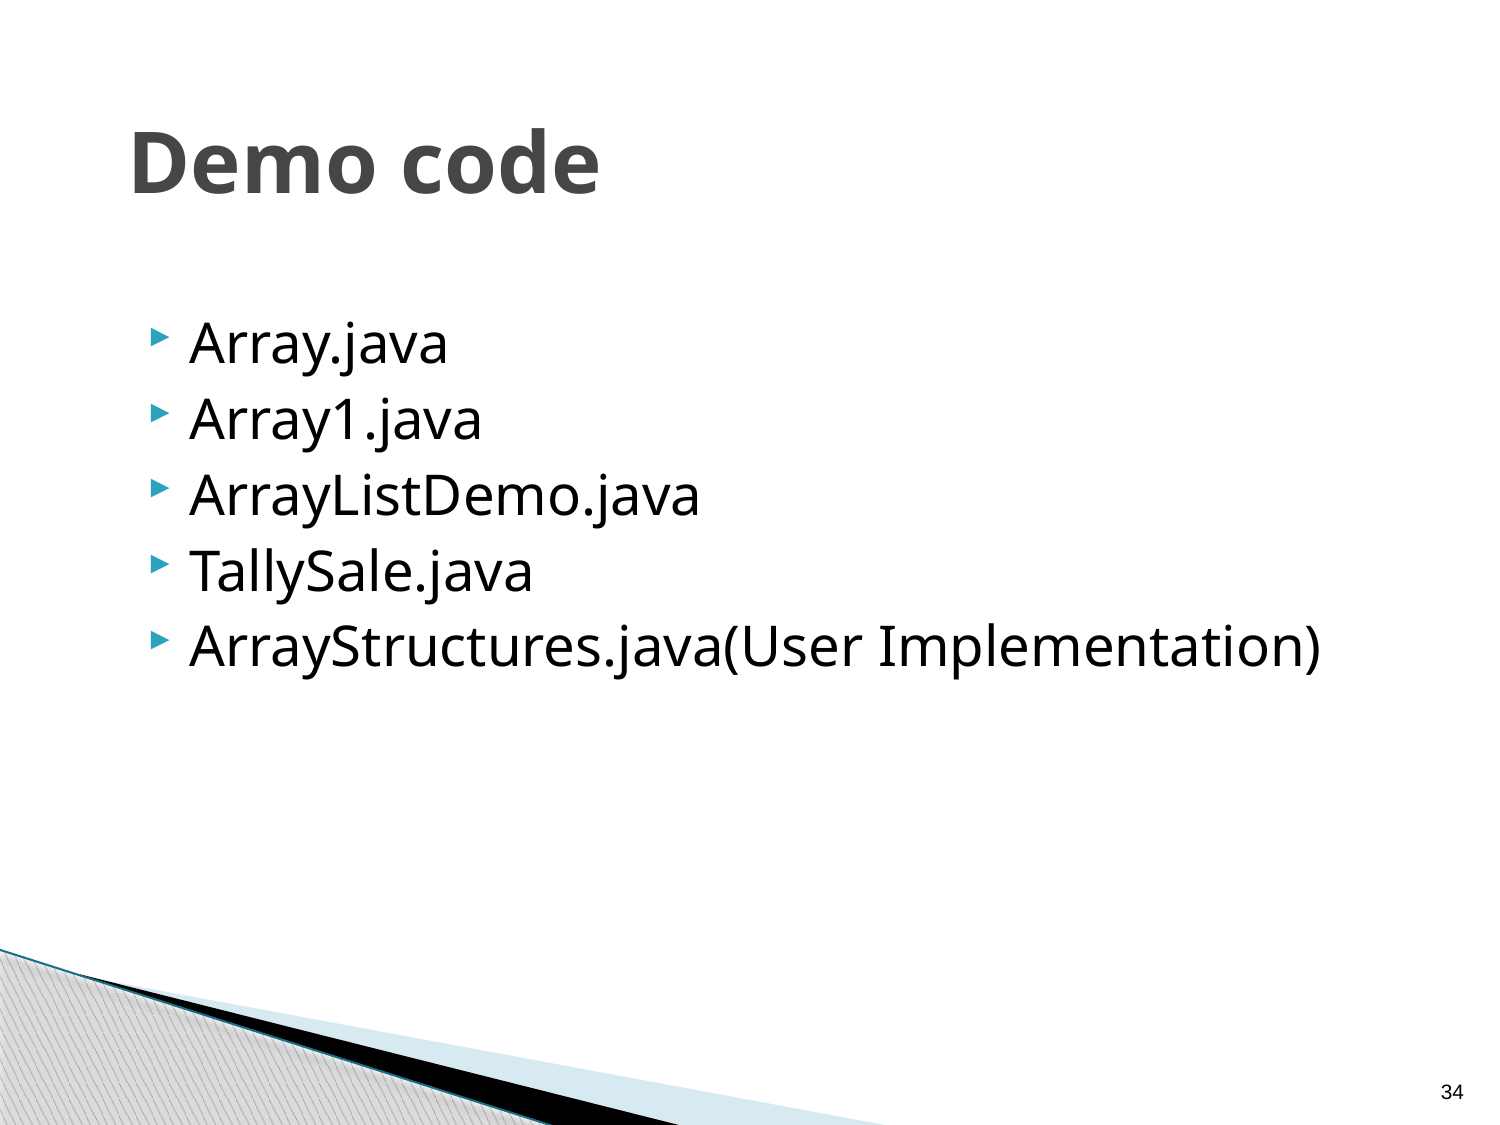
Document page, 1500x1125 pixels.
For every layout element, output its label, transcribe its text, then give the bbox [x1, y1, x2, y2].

list Array.java Array1.java ArrayListDemo.java TallySale.java ArrayStructures.java(User Implementation) [114, 299, 1386, 1005]
slide_number 34 [1418, 1051, 1479, 1112]
title Demo code [112, 93, 1386, 225]
